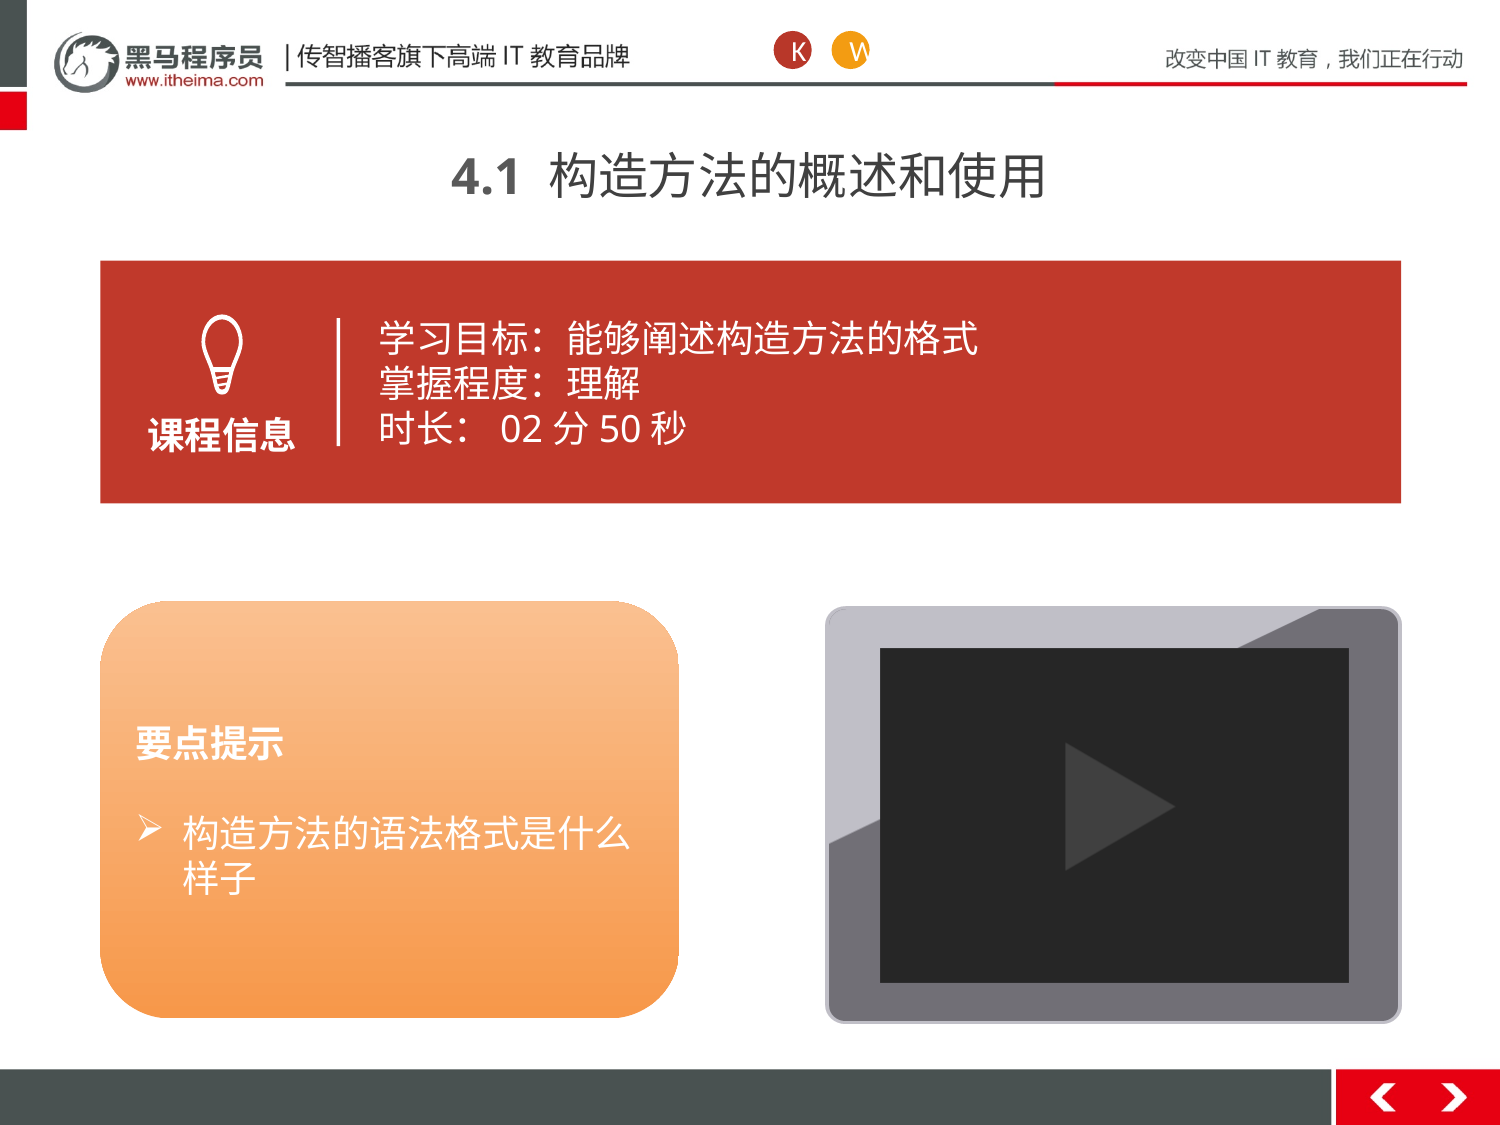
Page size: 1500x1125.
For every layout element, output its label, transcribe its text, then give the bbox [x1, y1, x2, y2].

text_box K [771, 28, 814, 72]
text_box 4.1 构造方法的概述和使用 [0, 137, 1500, 209]
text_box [130, 314, 314, 466]
text_box W [829, 28, 872, 72]
text_box 要点提示 构造方法的语法格式是什么样子 [100, 601, 680, 1019]
text_box [335, 316, 342, 448]
text_box [98, 258, 1403, 505]
picture [0, 0, 1500, 137]
text_box 学习目标：能够阐述构造方法的格式 掌握程度：理解 时长：02分50秒 [364, 307, 1353, 458]
picture [0, 209, 1500, 1125]
